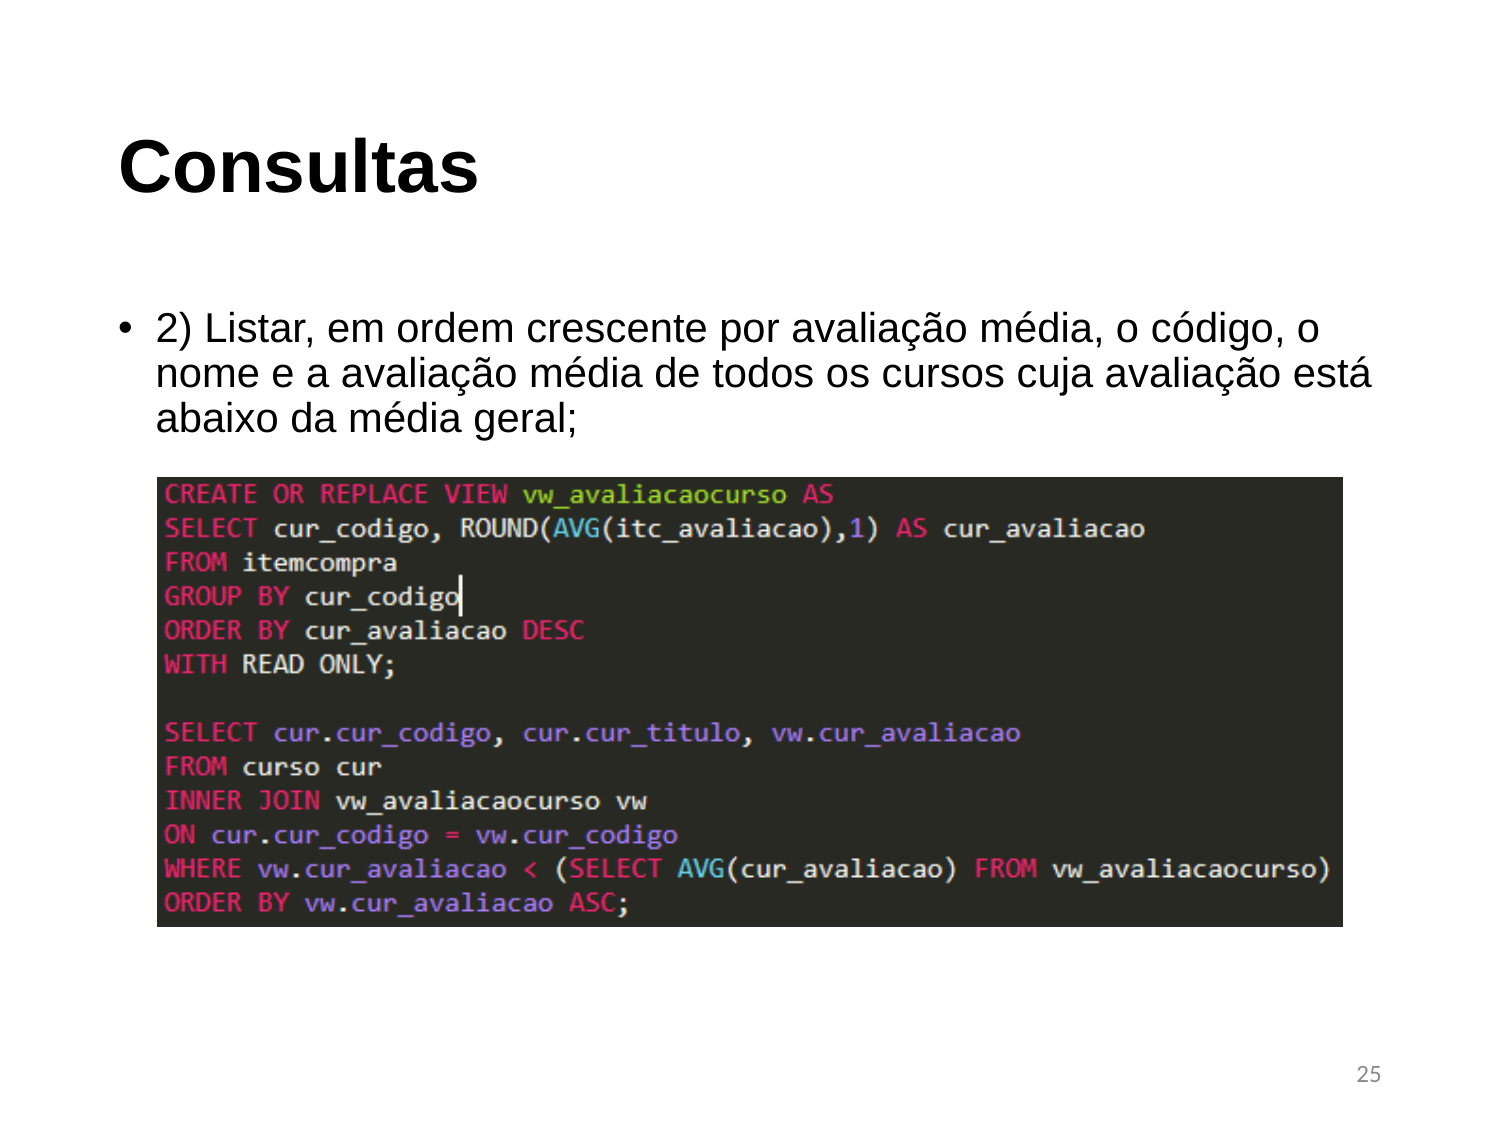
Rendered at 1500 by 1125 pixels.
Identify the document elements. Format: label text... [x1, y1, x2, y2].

slide_number 25 [1059, 1042, 1397, 1103]
picture [157, 477, 1343, 927]
list 2) Listar, em ordem crescente por avaliação média, o código, o nome e a avaliação média de todos os cursos cuja avaliação está abaixo da média geral; [103, 299, 1397, 1014]
title Consultas [103, 59, 1397, 278]
